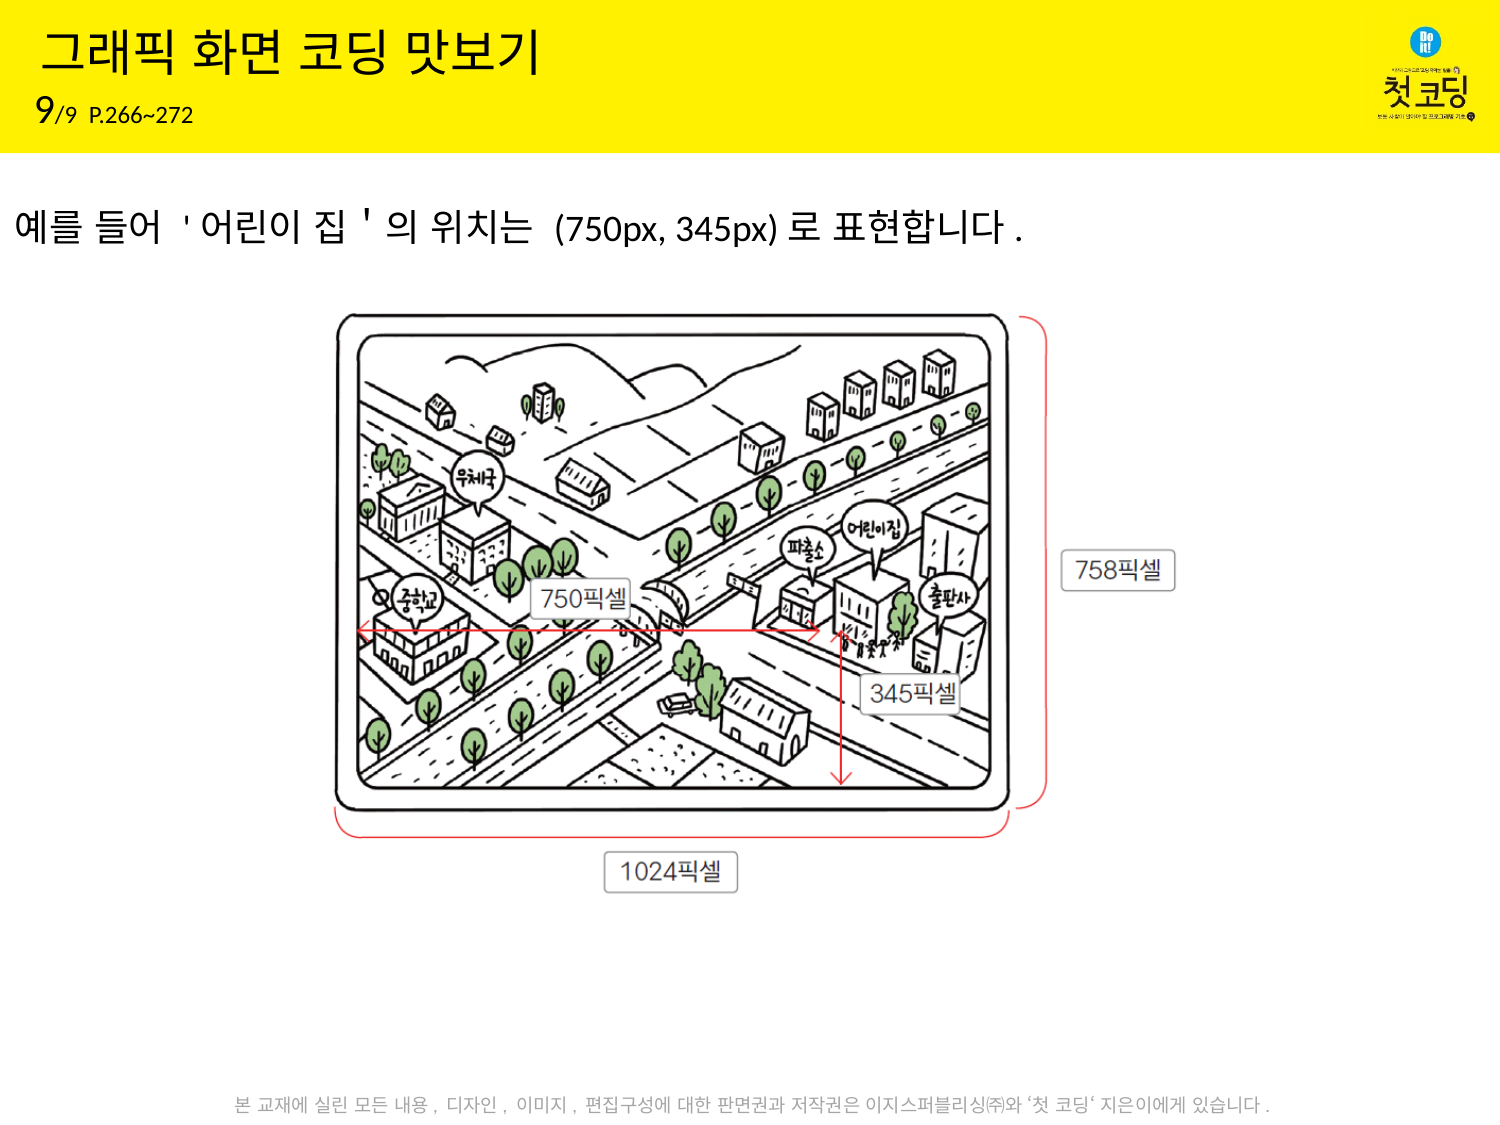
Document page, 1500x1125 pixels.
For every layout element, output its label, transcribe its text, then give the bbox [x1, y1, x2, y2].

text_box 그래픽 화면 코딩 맛보기 9/9 P.266~272 [0, 0, 1500, 154]
picture [284, 279, 1225, 917]
text_box 예를 들어 '어린이 집＇의 위치는 (750px, 345px)로 표현합니다. [0, 197, 1459, 257]
picture [1366, 14, 1485, 132]
text_box 본 교재에 실린 모든 내용, 디자인, 이미지, 편집구성에 대한 판면권과 저작권은 이지스퍼블리싱㈜와 ‘첫 코딩‘ 지은이에게 있습니다. [220, 1086, 1290, 1124]
